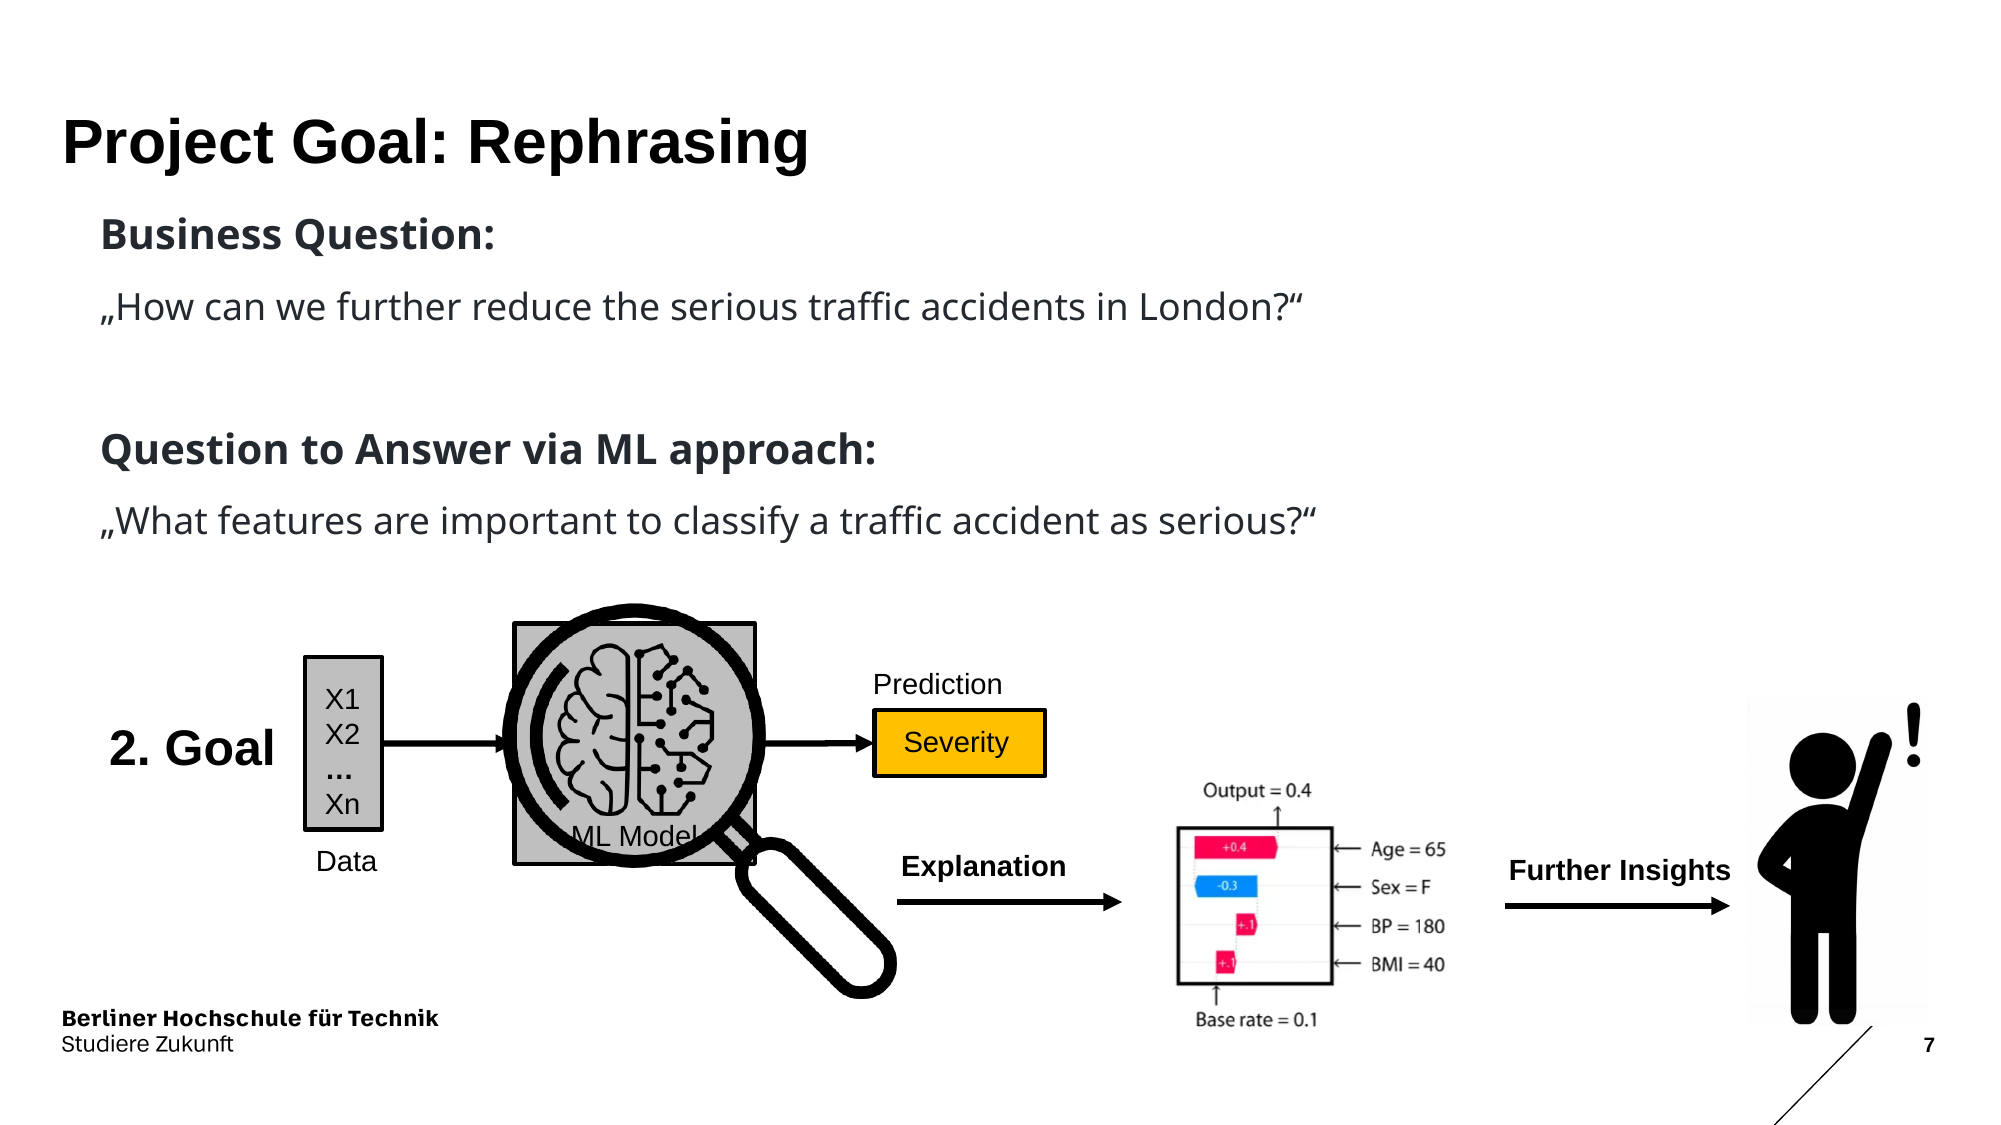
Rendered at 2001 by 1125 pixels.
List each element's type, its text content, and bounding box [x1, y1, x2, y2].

picture [58, 1007, 443, 1055]
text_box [300, 603, 1929, 1045]
title Project Goal: Rephrasing [62, 100, 1938, 177]
list Business Question: „How can we further reduce the serious traffic accidents in London?“ Question to Answer via ML approach: „What features are important to classify a traffic accident as serious?“ [62, 207, 1938, 954]
slide_number 7 [1851, 1049, 1935, 1057]
text_box 2. Goal [94, 708, 292, 784]
